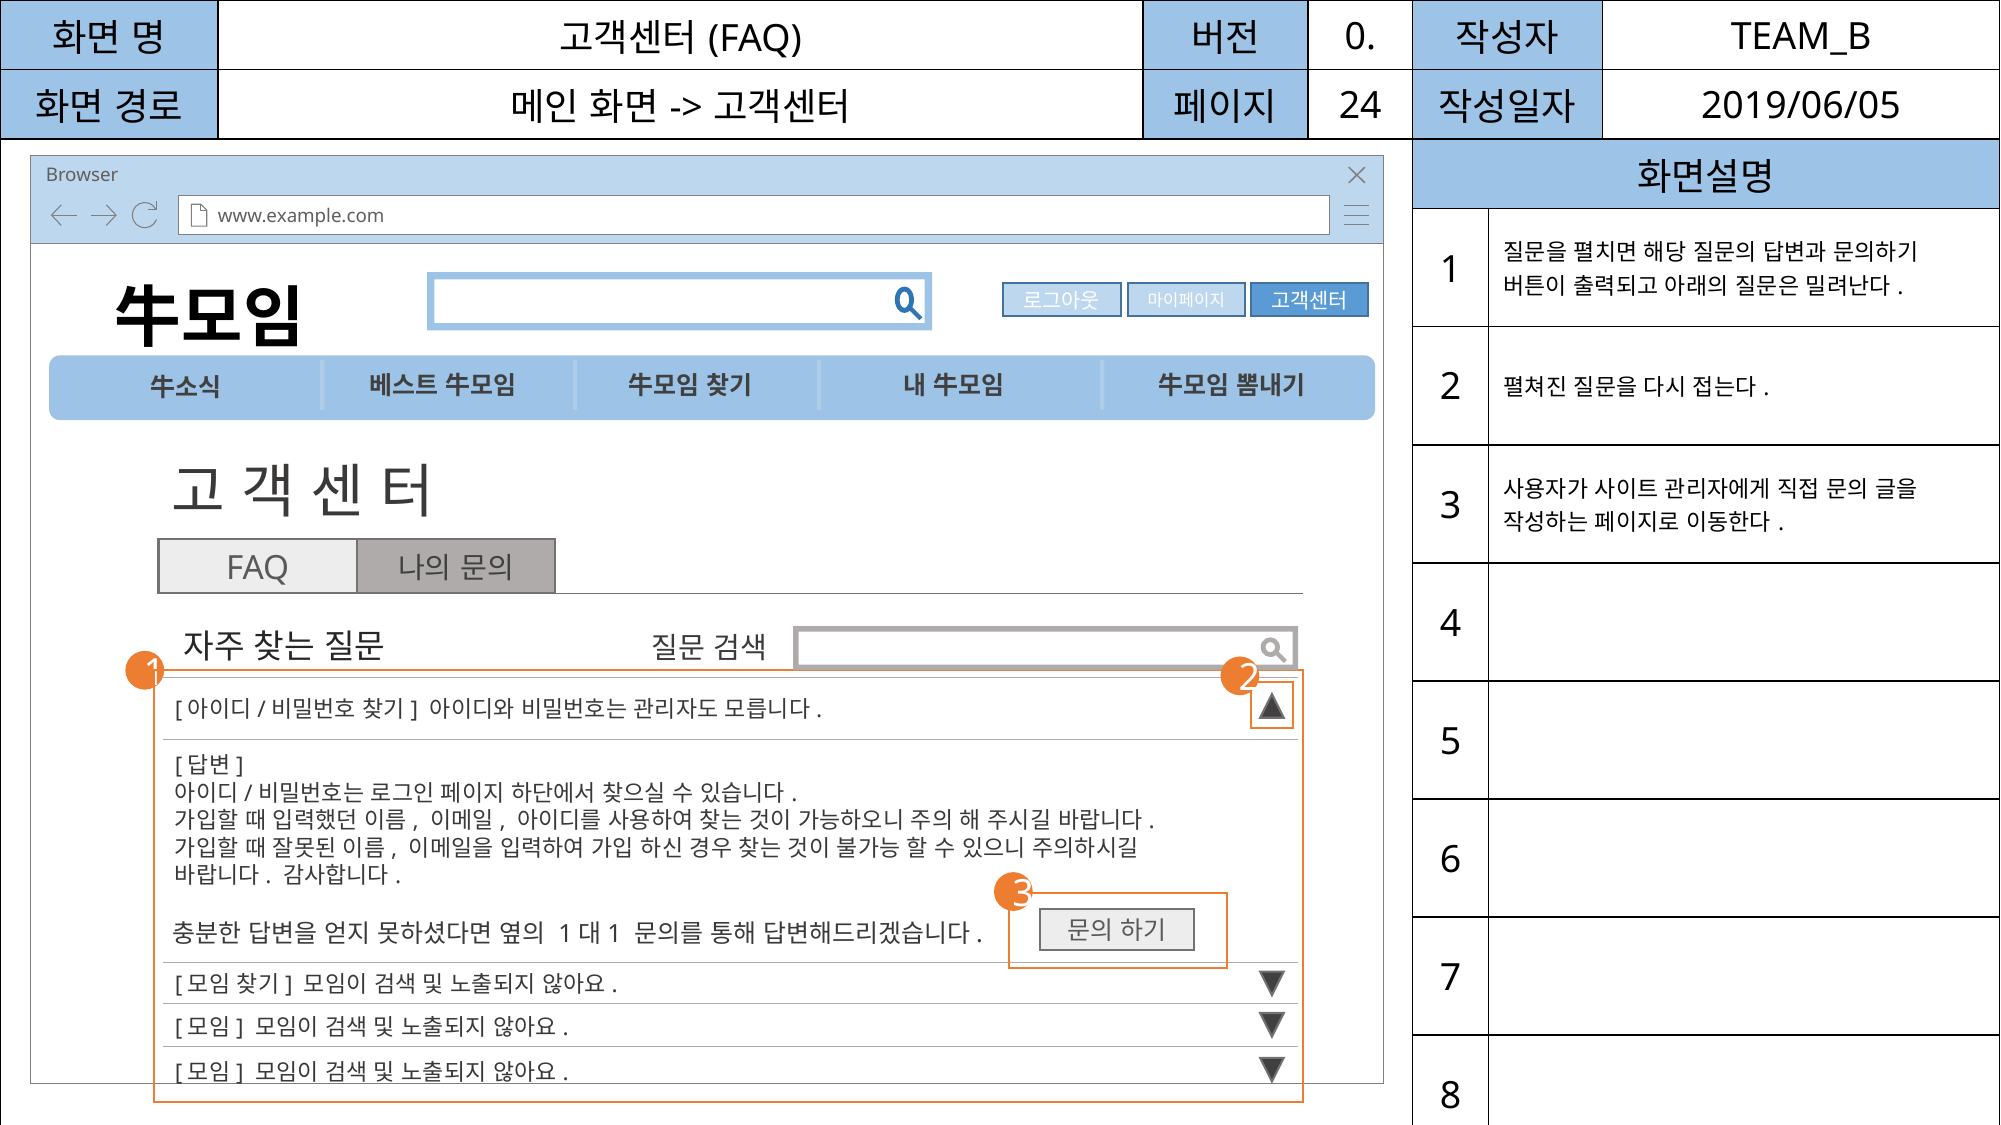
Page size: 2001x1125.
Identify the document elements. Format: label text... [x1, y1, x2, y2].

table_cell 2 [1413, 327, 1488, 444]
table_cell 메인 화면->고객센터 [219, 70, 1142, 138]
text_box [793, 626, 1299, 671]
table_cell 2019/06/05 [1603, 70, 1999, 138]
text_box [49, 355, 1376, 421]
table_header 고객센터(FAQ) [219, 1, 1142, 69]
table_cell [1, 140, 1412, 1125]
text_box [1002, 283, 1369, 316]
table_header 화면 명 [1, 1, 217, 69]
table_cell 펼쳐진 질문을 다시 접는다. [1489, 327, 1999, 444]
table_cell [1489, 564, 1999, 680]
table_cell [1413, 918, 1488, 1034]
table_header 0. [1309, 1, 1412, 69]
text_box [30, 155, 1384, 1084]
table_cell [1413, 800, 1488, 916]
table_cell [1413, 564, 1488, 680]
table_cell 질문을 펼치면 해당 질문의 답변과 문의하기 버튼이 출력되고 아래의 질문은 밀려난다. [1489, 209, 1999, 326]
table_header 작성자 [1413, 1, 1602, 69]
table_header TEAM_B [1603, 1, 1999, 69]
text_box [153, 1084, 1304, 1103]
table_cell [1489, 682, 1999, 798]
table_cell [1413, 682, 1488, 798]
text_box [427, 271, 933, 331]
table_cell 3 [1413, 446, 1488, 562]
table_cell 24 [1309, 70, 1412, 138]
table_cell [1413, 1036, 1488, 1125]
table_cell 페이지 [1144, 70, 1307, 138]
table_cell 사용자가 사이트 관리자에게 직접 문의 글을 작성하는 페이지로 이동한다. [1489, 446, 1999, 562]
table_cell 화면설명 [1413, 140, 1999, 208]
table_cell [1489, 918, 1999, 1034]
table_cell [1489, 800, 1999, 916]
table_cell 작성일자 [1413, 70, 1602, 138]
table_cell 1 [1413, 209, 1488, 326]
table_header 버전 [1144, 1, 1307, 69]
table_cell 화면 경로 [1, 70, 217, 138]
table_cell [1489, 1036, 1999, 1125]
